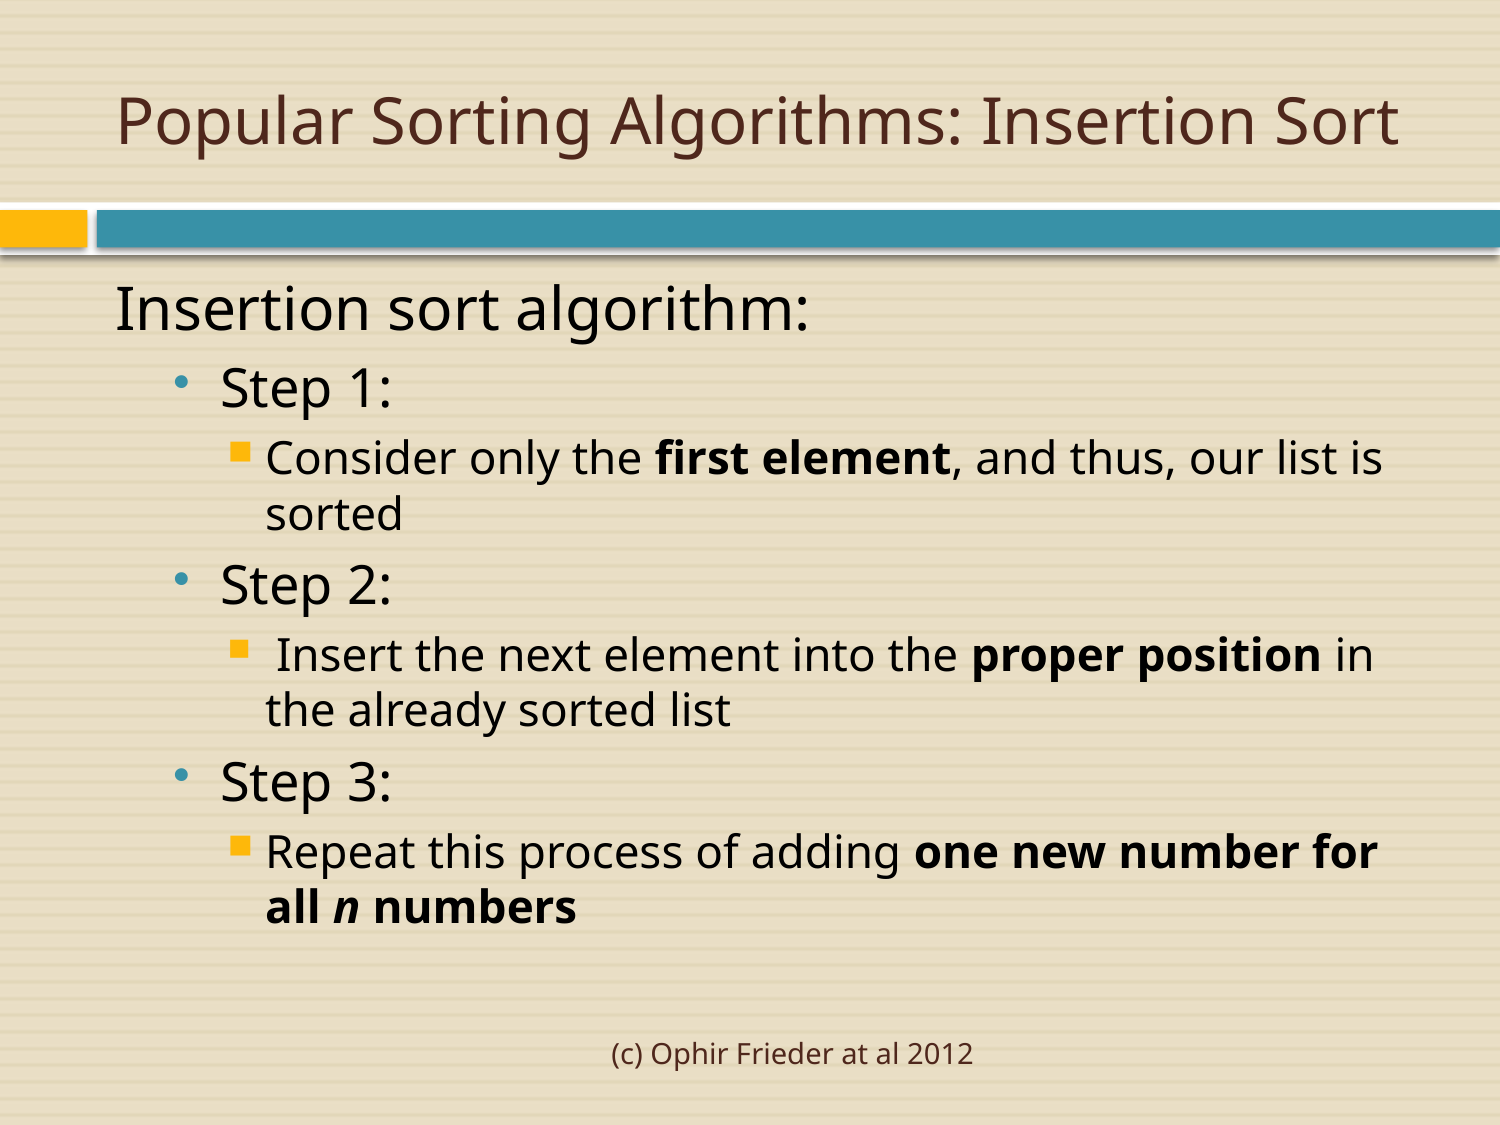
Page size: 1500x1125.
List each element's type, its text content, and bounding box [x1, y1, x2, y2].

list Insertion sort algorithm: Step 1: Consider only the first element, and thus, our list is sorted Step 2: Insert the next element into the proper position in the already sorted list Step 3: Repeat this process of adding one new number for all n numbers [100, 262, 1438, 1000]
title Popular Sorting Algorithms: Insertion Sort [100, 37, 1438, 200]
footer (c) Ophir Frieder at al 2012 [99, 1024, 990, 1085]
